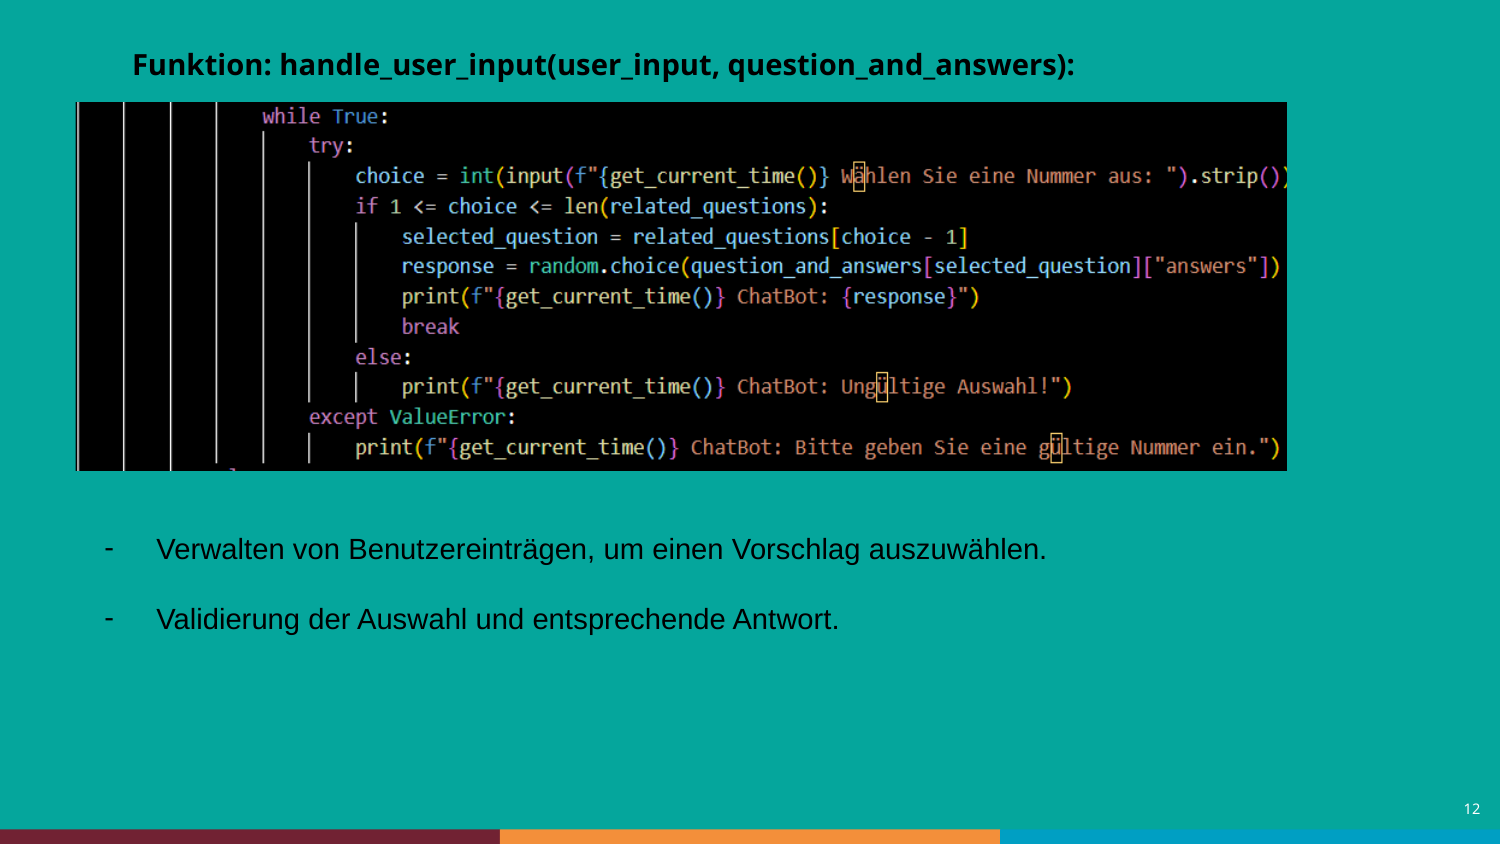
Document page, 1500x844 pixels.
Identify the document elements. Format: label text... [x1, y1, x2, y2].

text_box 12 [1403, 797, 1481, 822]
text_box Verwalten von Benutzereinträgen, um einen Vorschlag auszuwählen. Validierung der Auswahl und entsprechende Antwort. [66, 515, 1297, 651]
picture [75, 102, 1288, 471]
text_box Funktion: handle_user_input(user_input, question_and_answers): [120, 40, 1404, 87]
